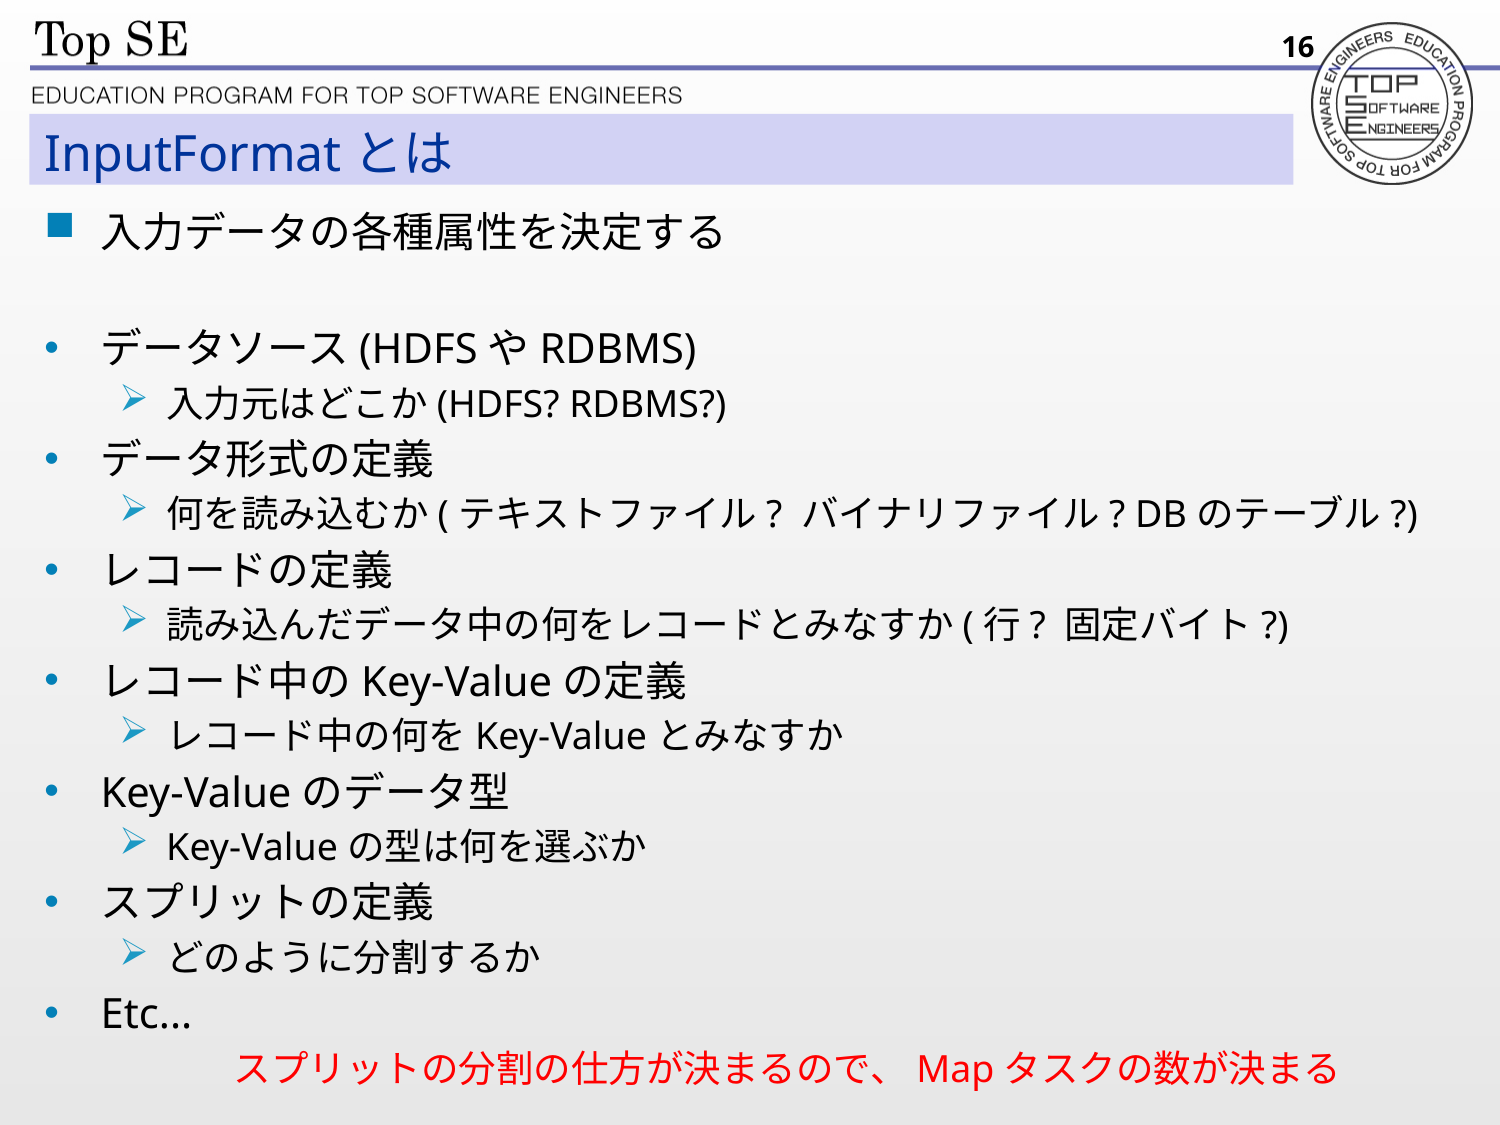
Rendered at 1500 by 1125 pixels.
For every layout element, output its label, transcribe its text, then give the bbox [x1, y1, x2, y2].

title InputFormatとは [29, 113, 1294, 185]
list 入力データの各種属性を決定する データソース(HDFSやRDBMS) 入力元はどこか(HDFS? RDBMS?) データ形式の定義 何を読み込むか(テキストファイル? バイナリファイル? DBのテーブル?) レコードの定義 読み込んだデータ中の何をレコードとみなすか(行? 固定バイト?) レコード中のKey-Valueの定義 レコード中の何をKey-Valueとみなすか Key-Valueのデータ型 Key-Valueの型は何を選ぶか スプリットの定義 どのように分割するか Etc... スプリットの分割の仕方が決まるので、Mapタスクの数が決まる [29, 197, 1471, 1038]
picture [0, 0, 1500, 1125]
slide_number 16 [1016, 20, 1330, 96]
